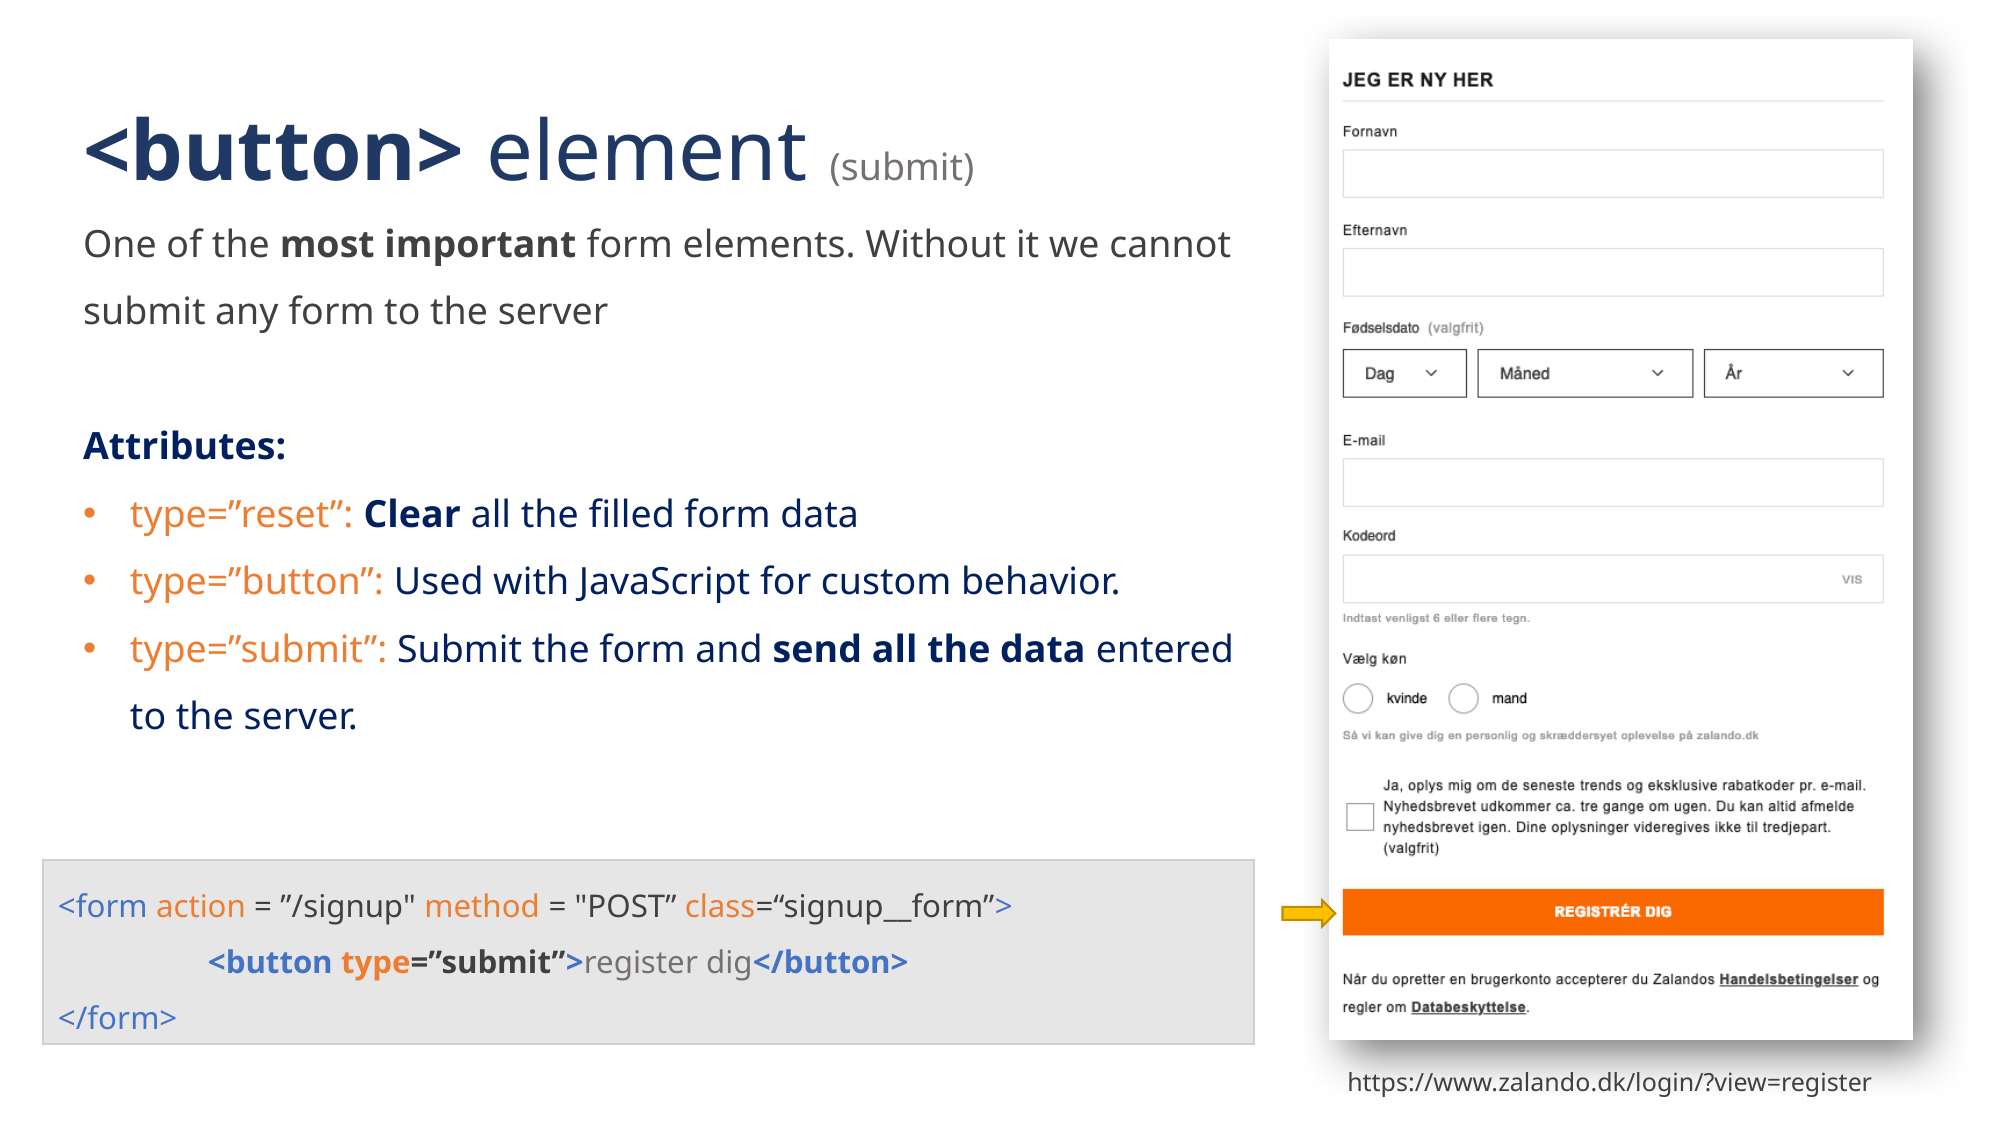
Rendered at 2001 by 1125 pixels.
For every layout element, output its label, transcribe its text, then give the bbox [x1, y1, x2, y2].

text_box [1281, 897, 1329, 929]
text_box https://www.zalando.dk/login/?view=register [1332, 1043, 2000, 1104]
picture [1329, 39, 1913, 1040]
text_box <button> element (submit) One of the most important form elements. Without it we cannot submit any form to the server Attributes: type=”reset”: Clear all the filled form data type=”button”: Used with JavaScript for custom behavior. type=”submit”: Submit the form and send all the data entered to the server. [68, 39, 1280, 812]
text_box <form action = ”/signup" method = "POST” class=“signup__form”> <button type=”submit”>register dig</button> </form> [42, 859, 1255, 1045]
